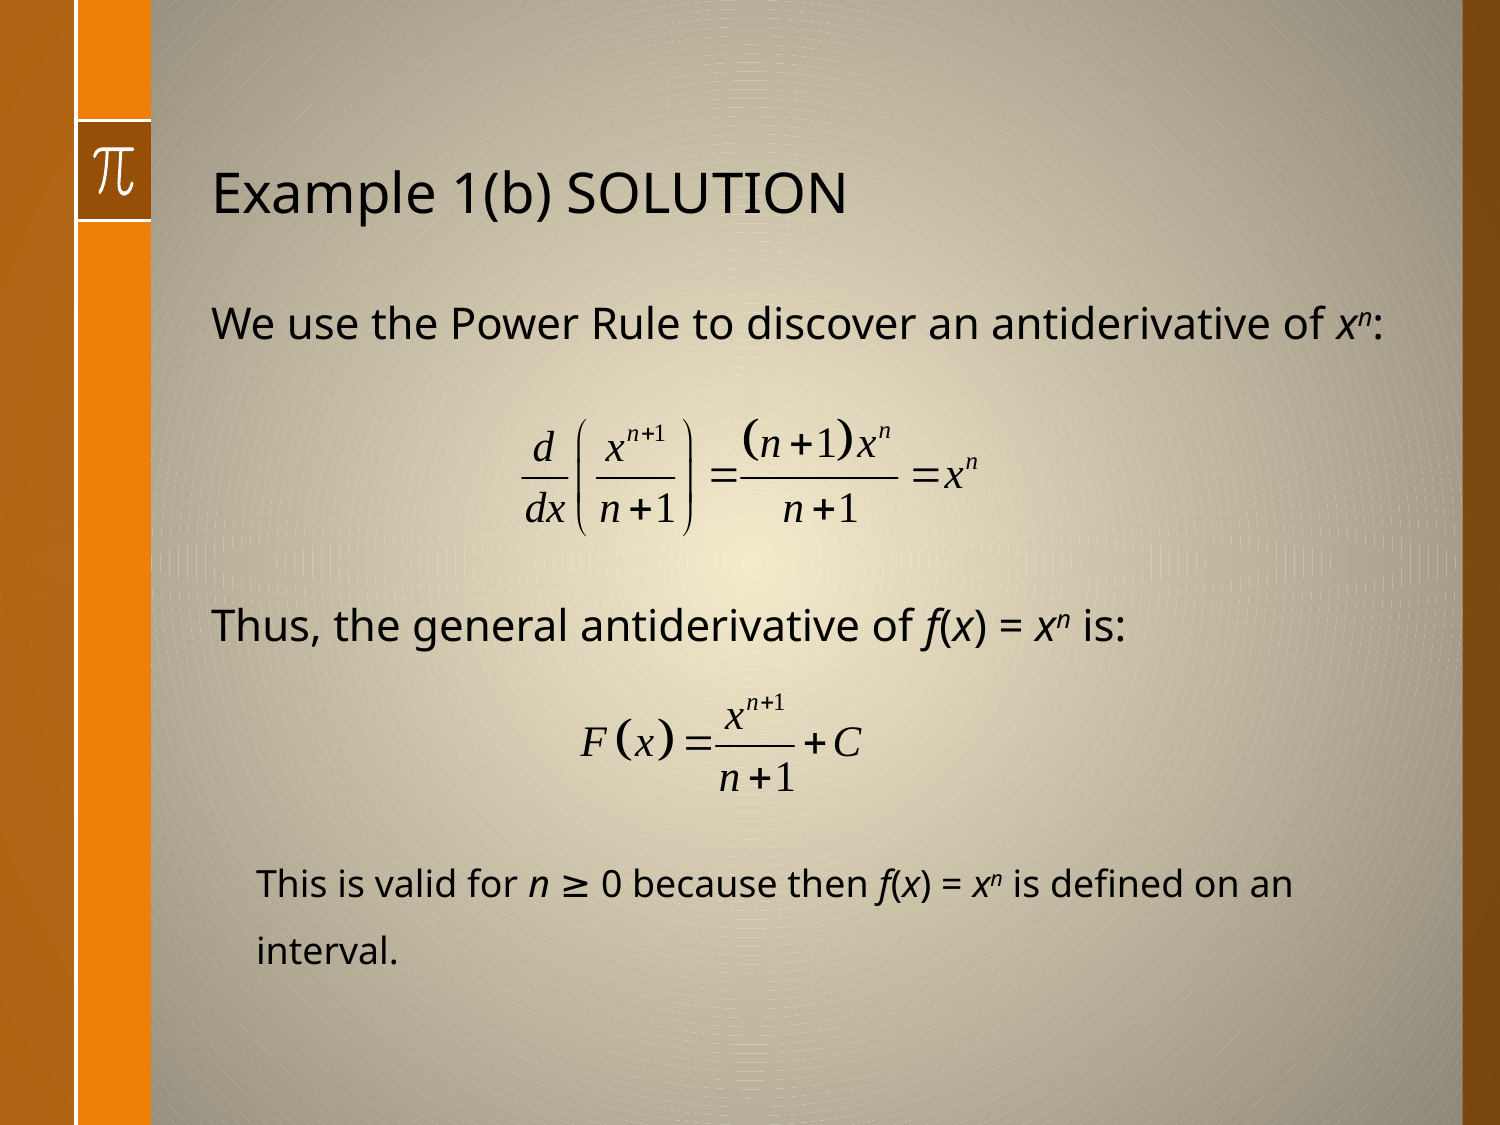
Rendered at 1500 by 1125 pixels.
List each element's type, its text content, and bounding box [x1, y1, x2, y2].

list We use the Power Rule to discover an antiderivative of xn: Thus, the general antiderivative of f(x) = xn is: This is valid for n ≥ 0 because then f(x) = xn is defined on an interval. [196, 262, 1400, 1013]
picture [572, 680, 869, 798]
picture [514, 408, 984, 545]
title Example 1(b) SOLUTION [196, 29, 1400, 233]
